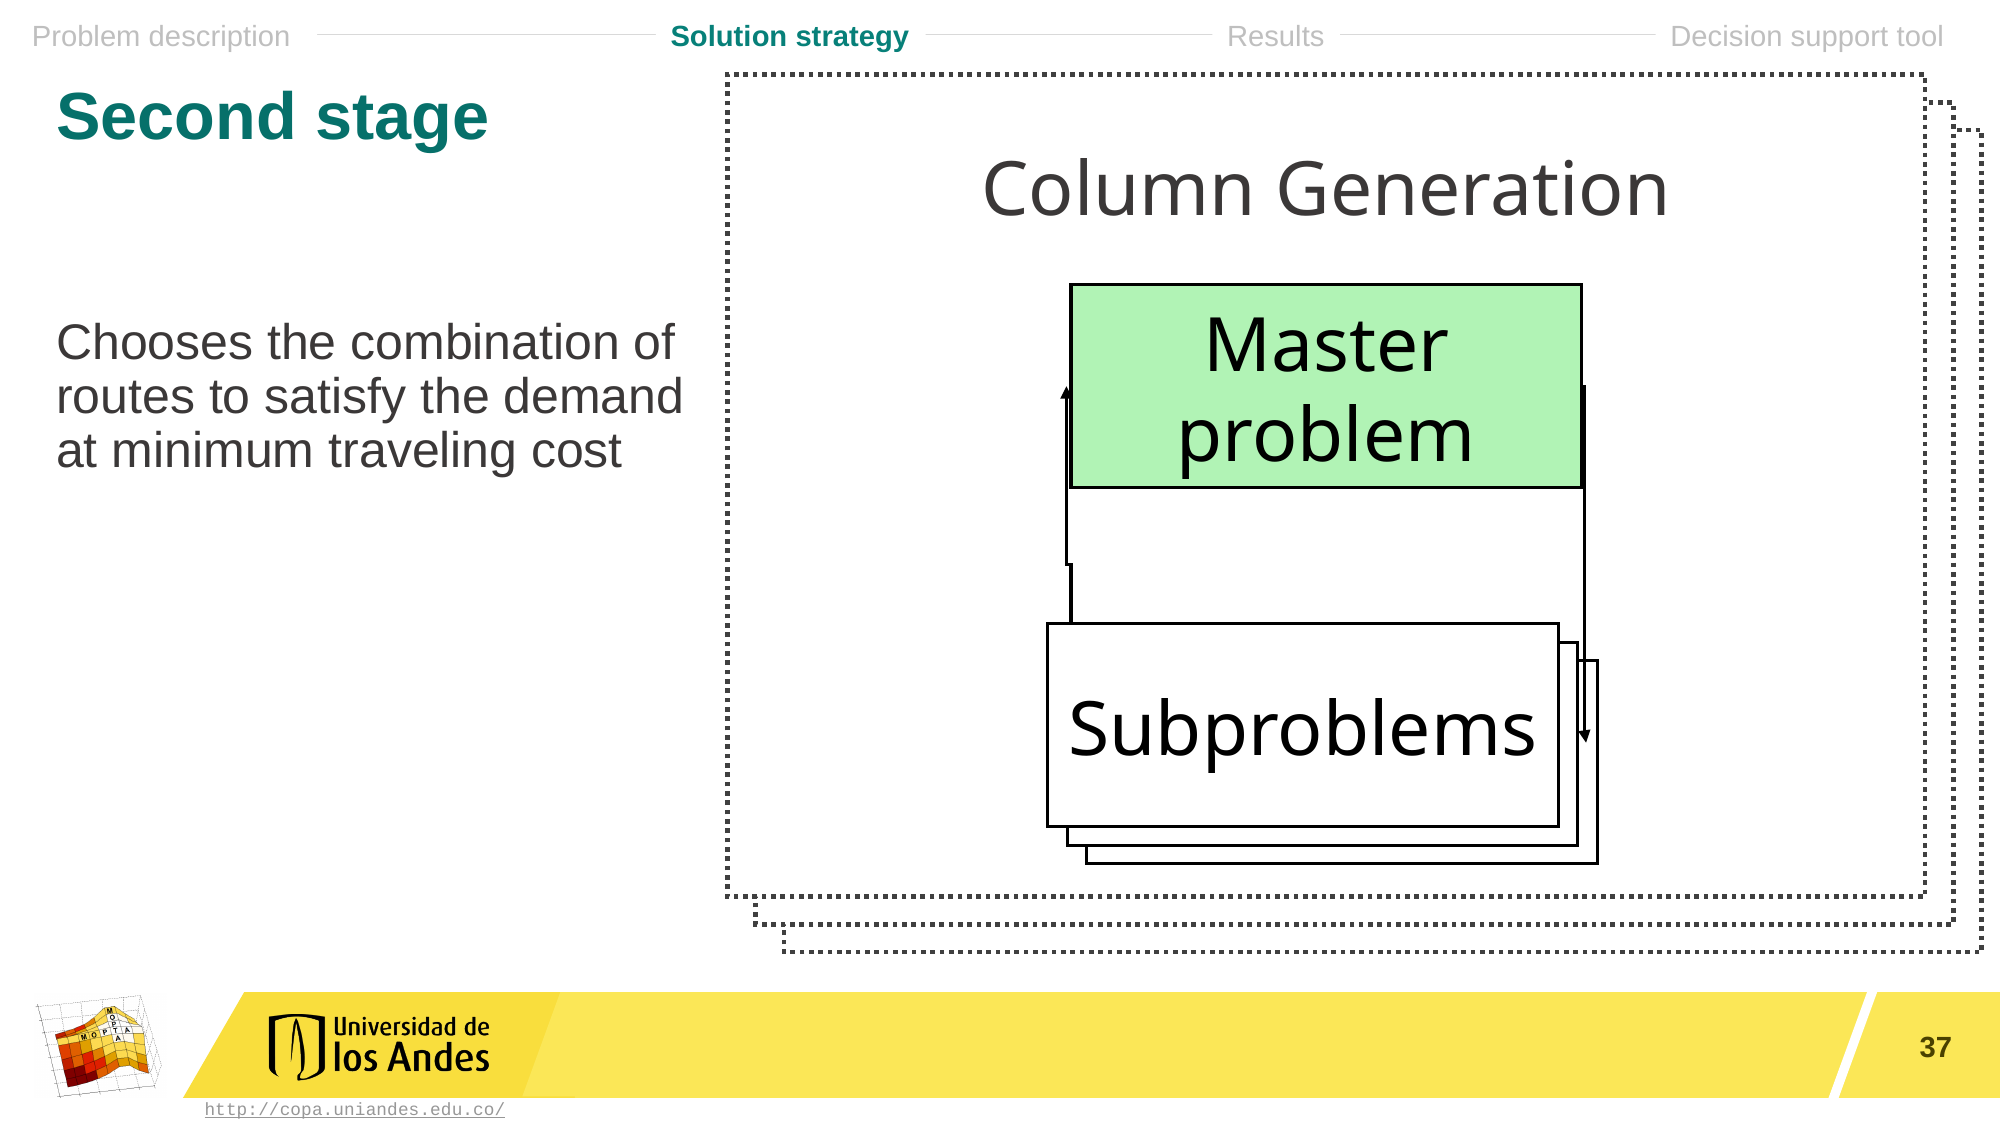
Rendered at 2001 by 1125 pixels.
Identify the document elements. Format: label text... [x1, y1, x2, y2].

title Second stage [41, 74, 509, 163]
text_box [727, 74, 1982, 953]
picture [34, 993, 167, 1098]
text_box Chooses the combination of routes to satisfy the demand at minimum traveling cost [41, 175, 711, 486]
